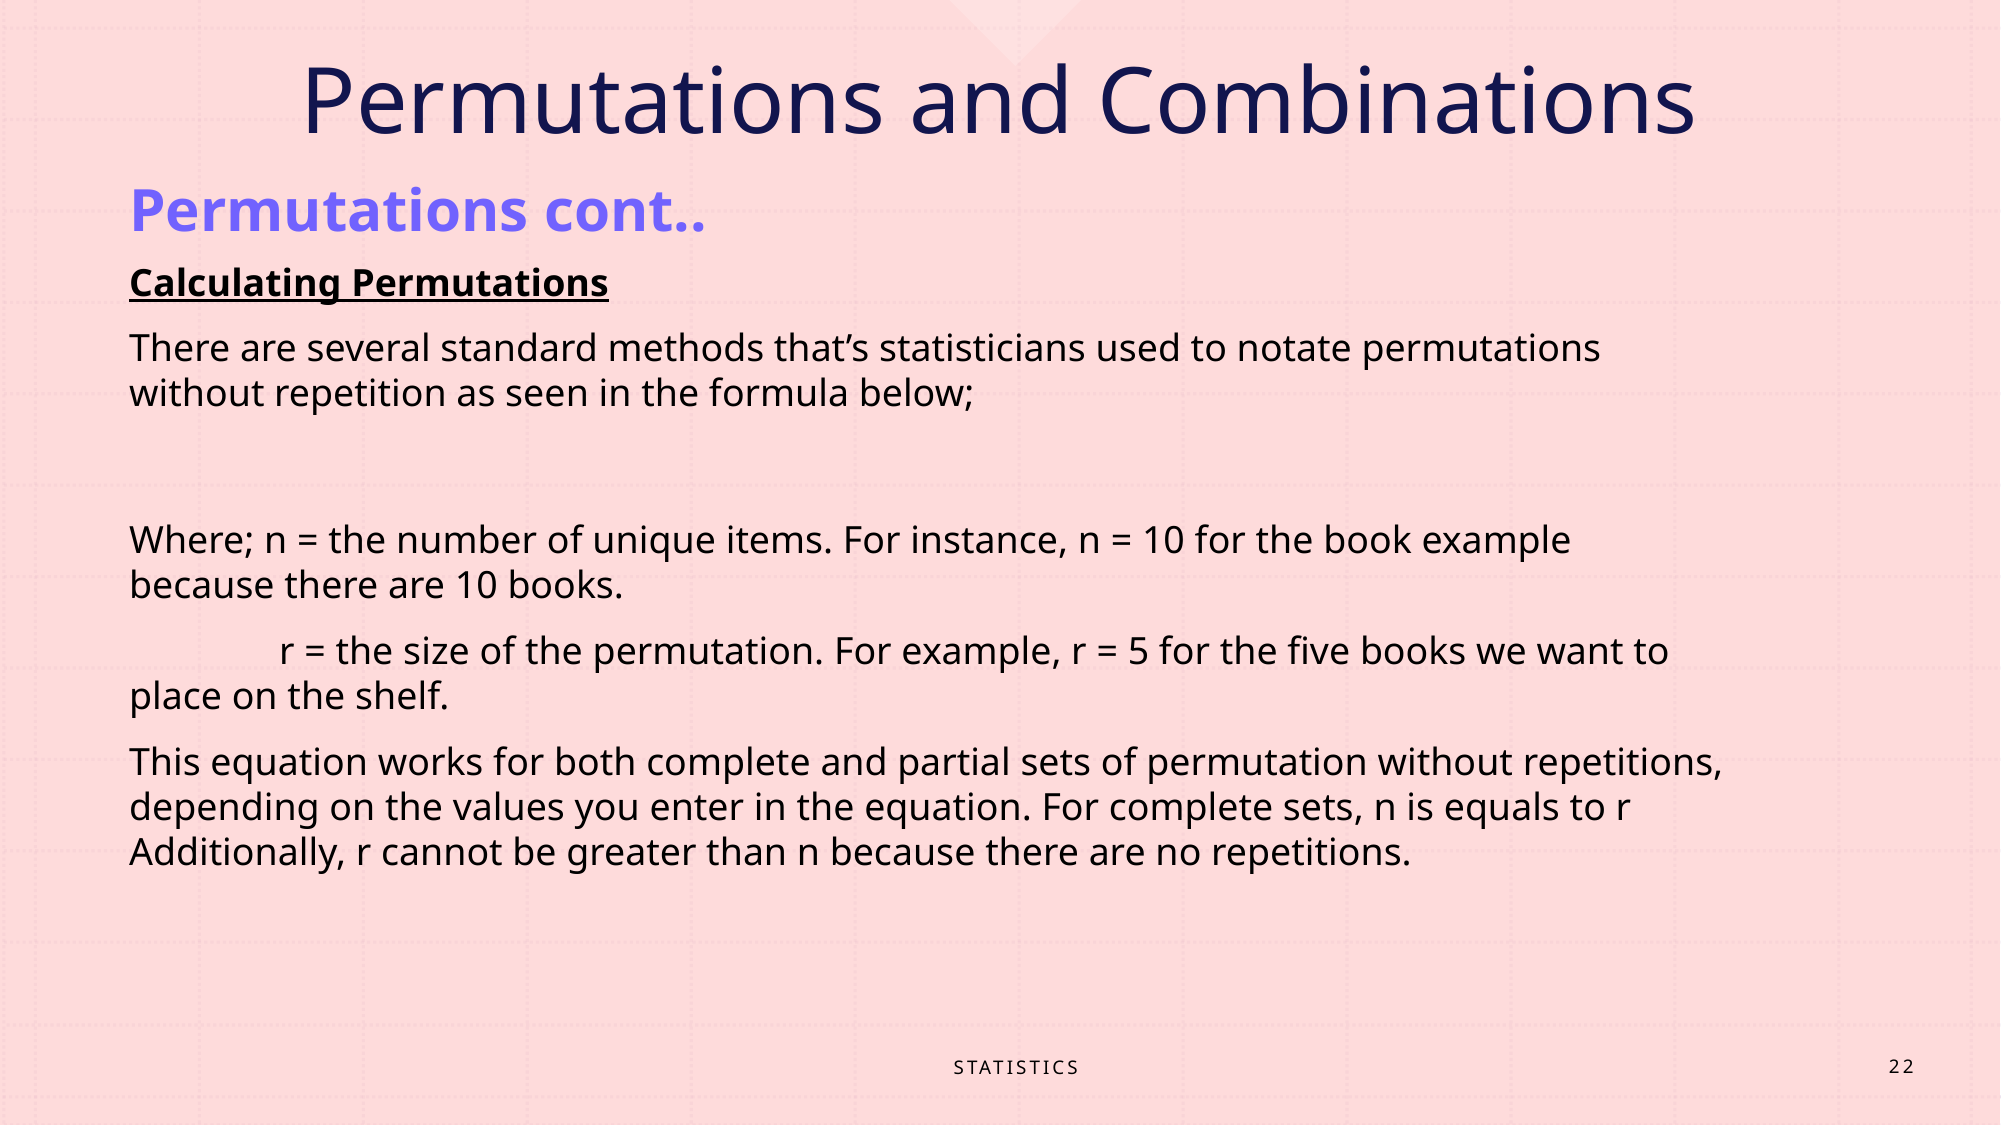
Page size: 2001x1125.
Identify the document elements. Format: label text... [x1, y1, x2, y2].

footer STATISTICS [689, 1036, 1343, 1097]
list Permutations cont.. [114, 159, 962, 286]
slide_number 22 [1835, 1037, 1967, 1098]
title Permutations and Combinations [125, 20, 1874, 188]
